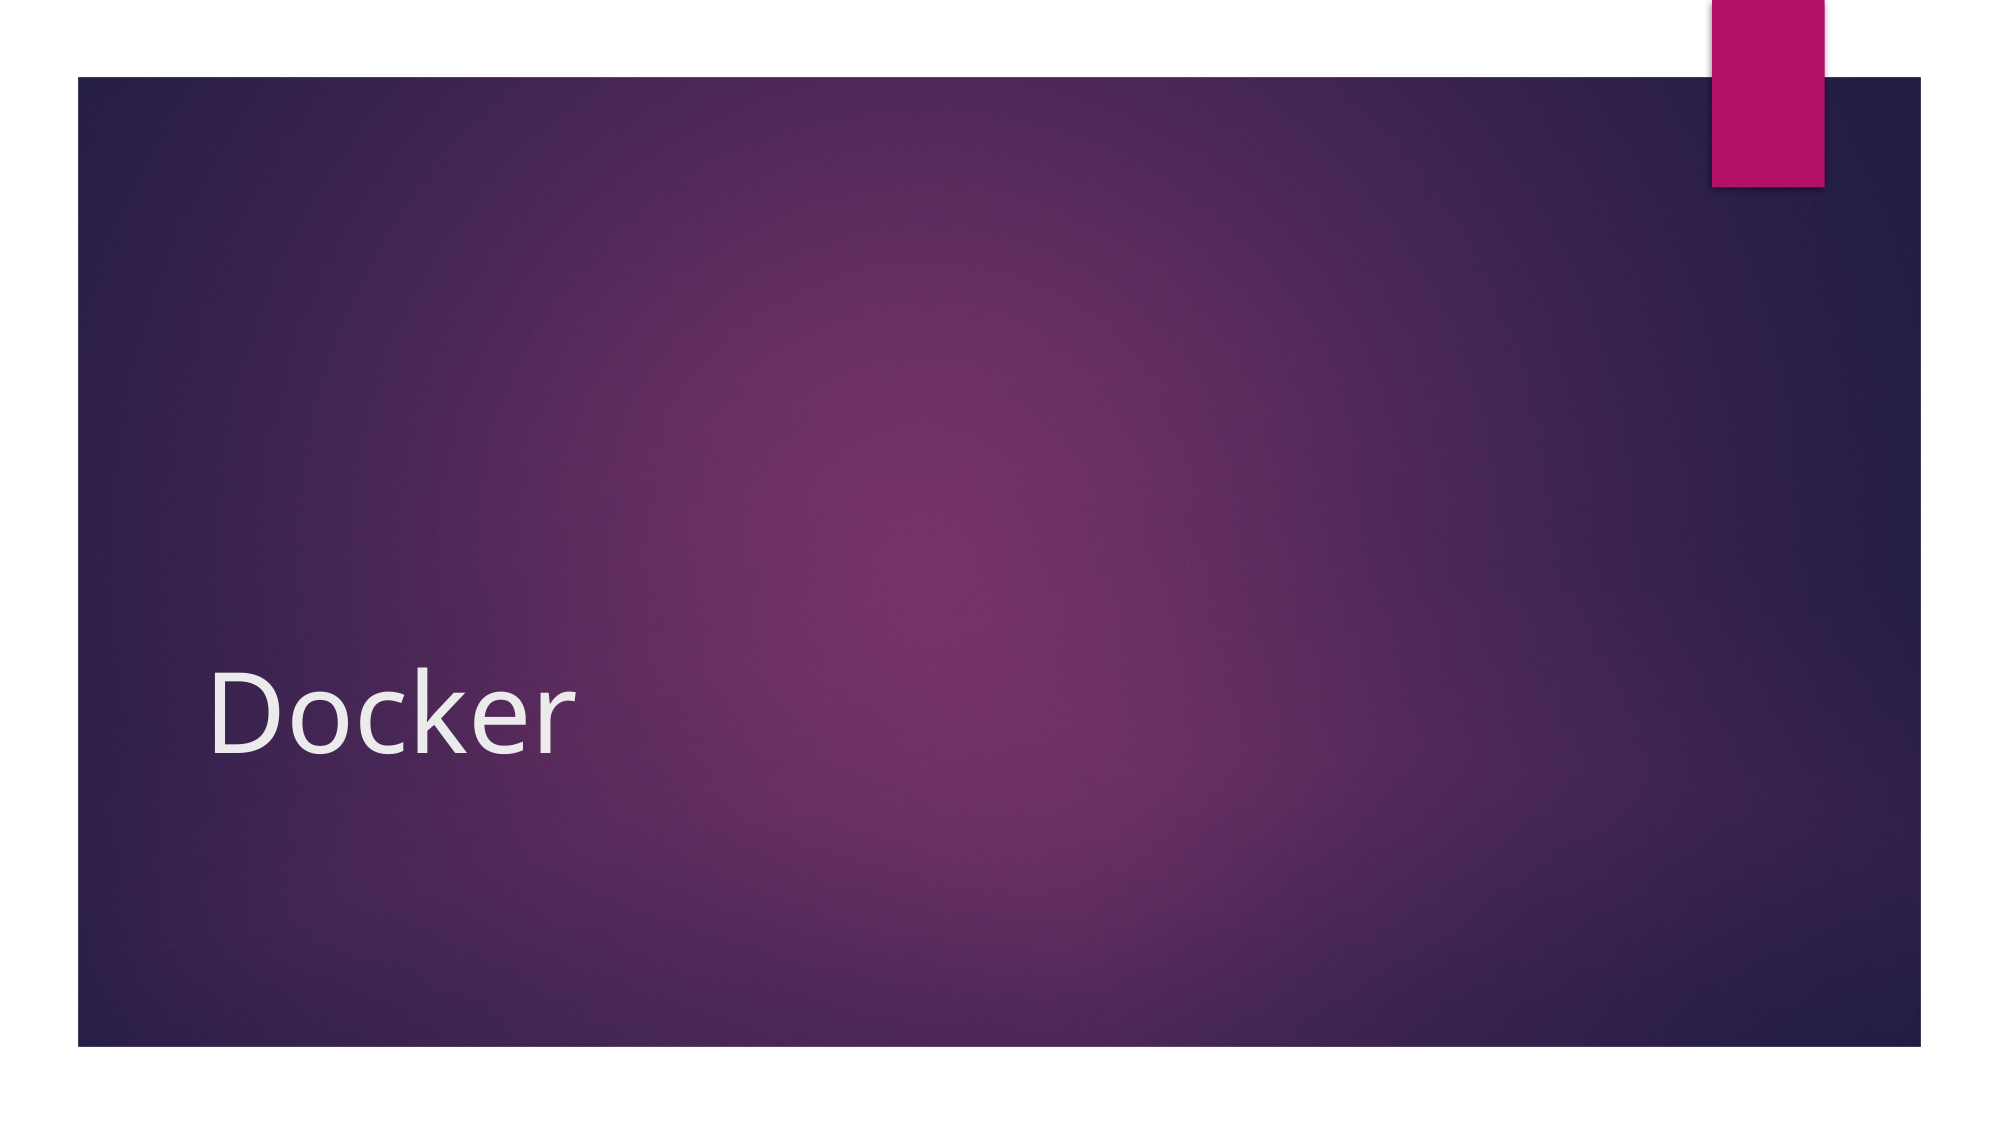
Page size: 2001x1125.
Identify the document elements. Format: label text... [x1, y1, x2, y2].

title Docker [189, 344, 1638, 784]
